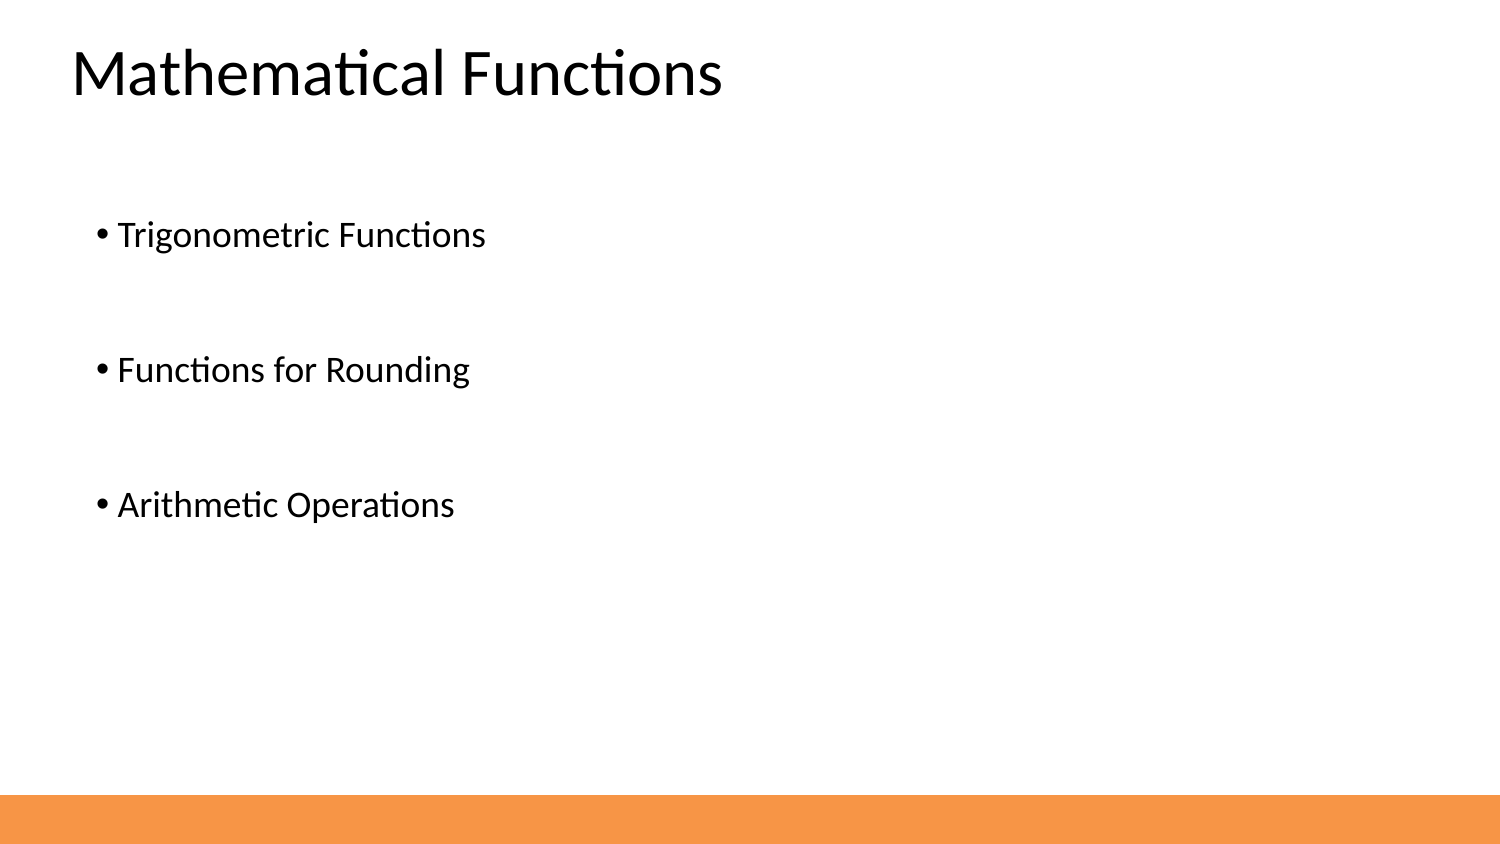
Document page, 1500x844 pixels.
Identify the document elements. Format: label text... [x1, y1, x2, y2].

text_box Trigonometric Functions Functions for Rounding Arithmetic Operations [81, 203, 1419, 578]
text_box Mathematical Functions [56, 21, 925, 117]
